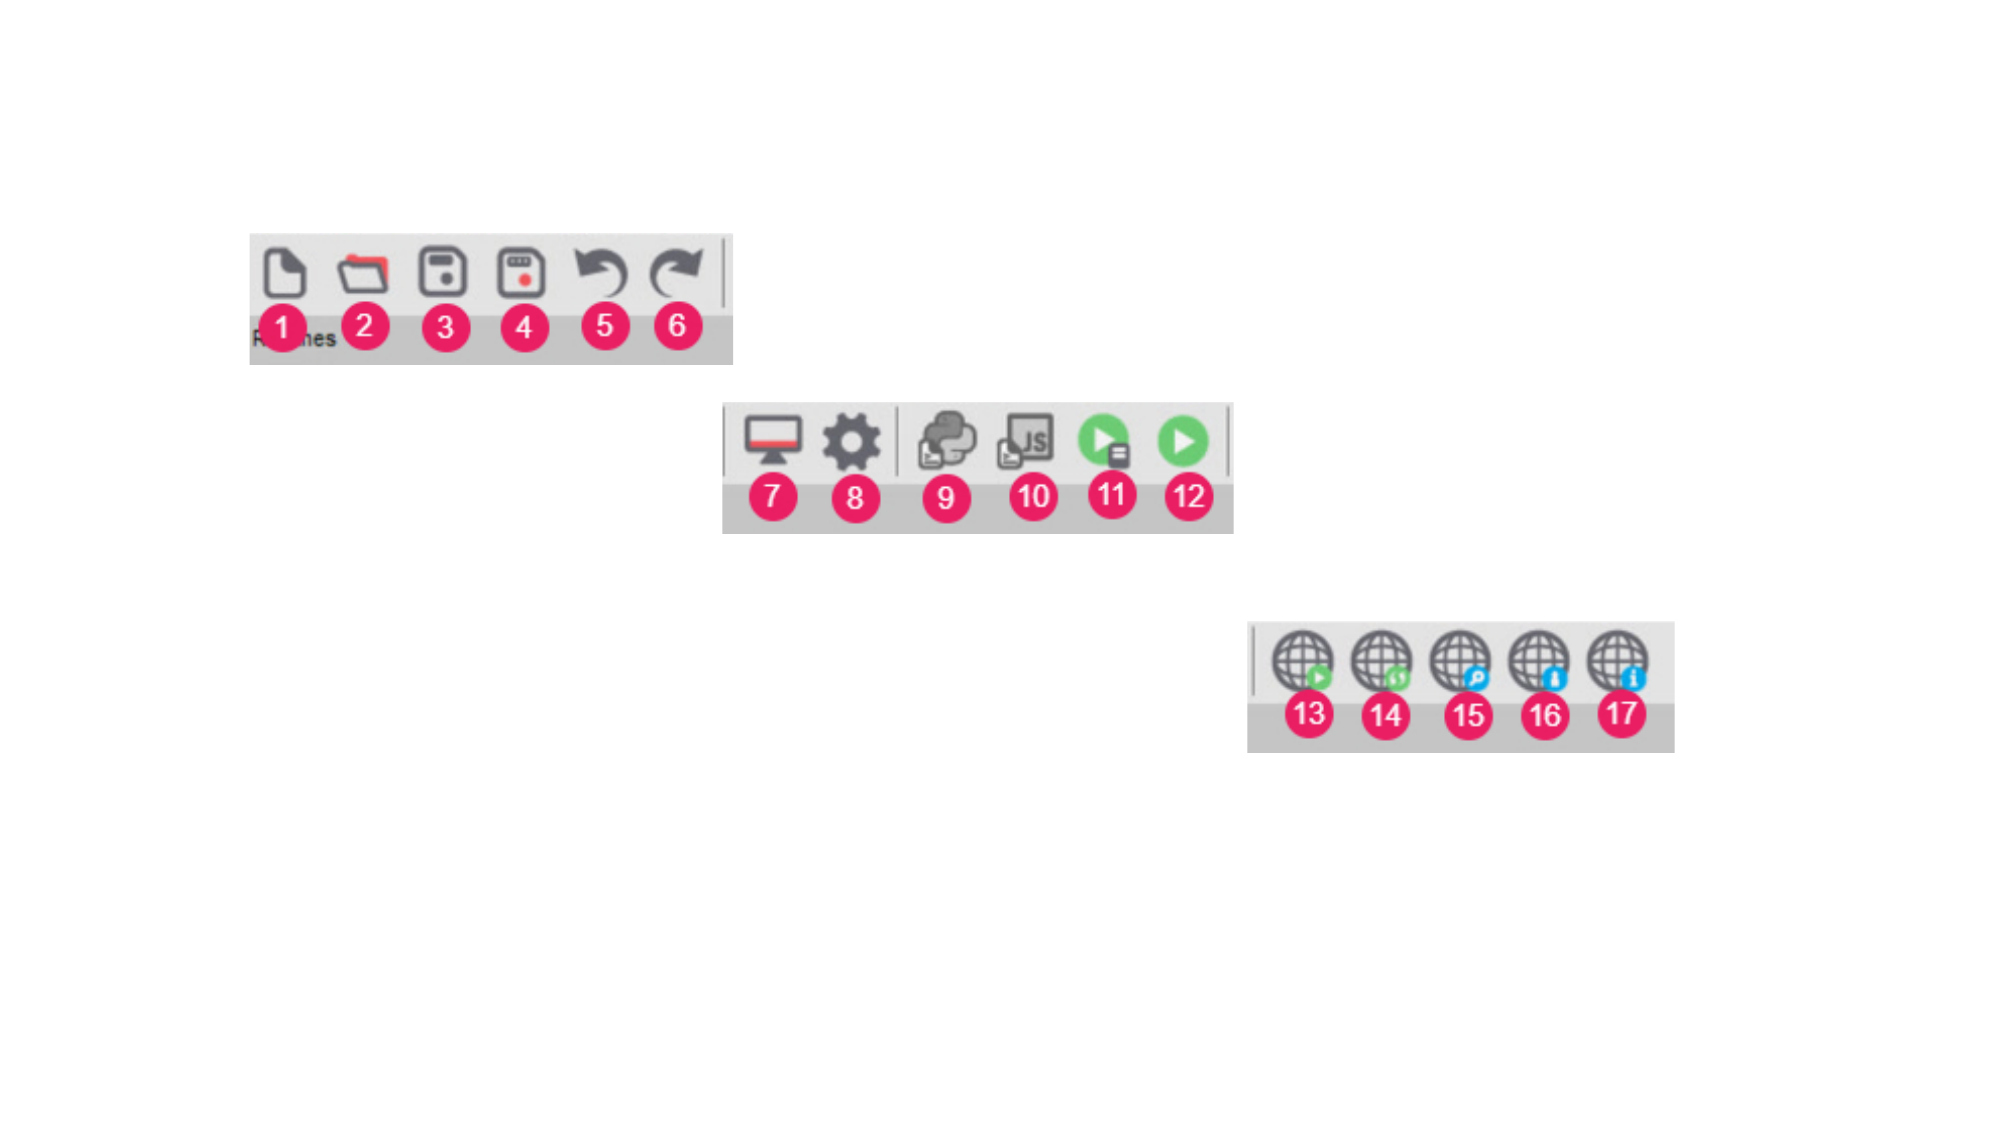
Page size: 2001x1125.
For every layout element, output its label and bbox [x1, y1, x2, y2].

picture [722, 402, 1234, 534]
picture [1247, 621, 1675, 753]
picture [249, 233, 734, 365]
